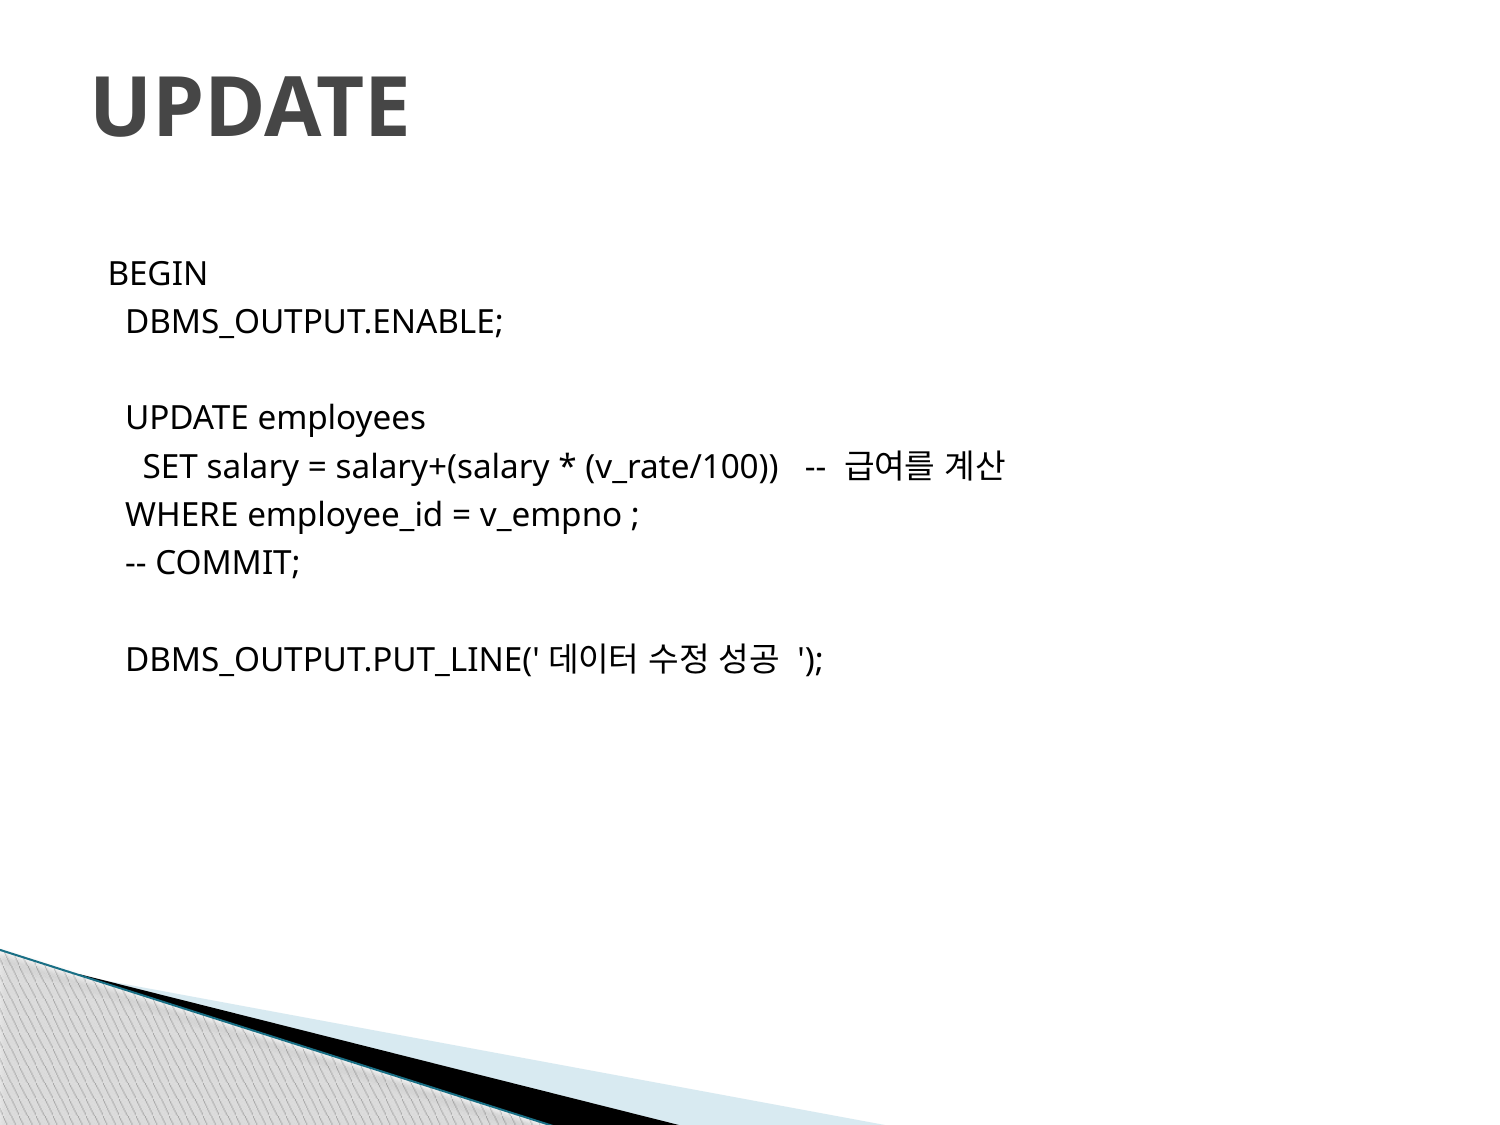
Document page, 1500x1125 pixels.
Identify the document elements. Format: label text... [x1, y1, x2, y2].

list BEGIN DBMS_OUTPUT.ENABLE; UPDATE employees SET salary = salary+(salary * (v_rate/100)) -- 급여를 계산 WHERE employee_id = v_empno ; -- COMMIT; DBMS_OUTPUT.PUT_LINE('데이터 수정 성공 '); [75, 196, 1425, 1071]
title UPDATE [75, 45, 1425, 161]
